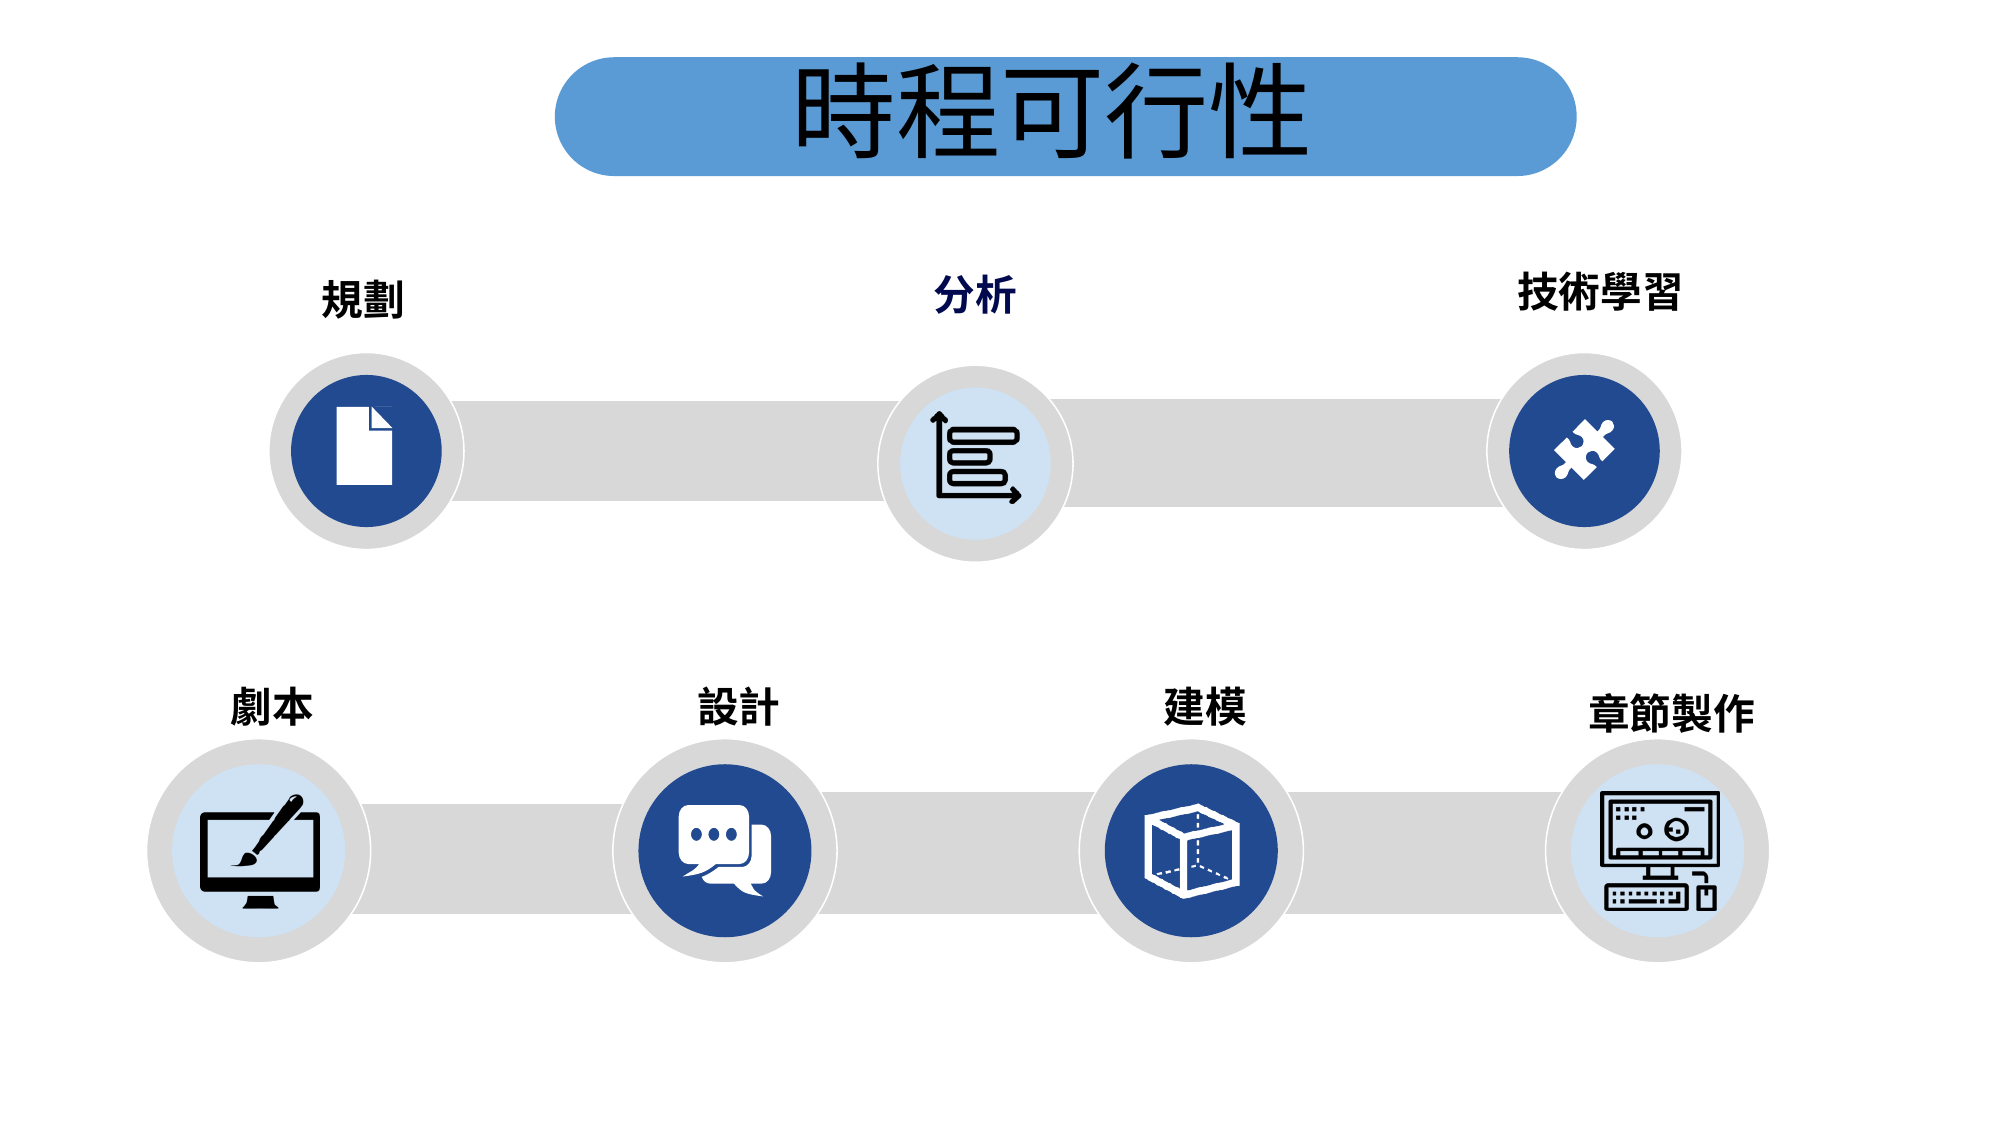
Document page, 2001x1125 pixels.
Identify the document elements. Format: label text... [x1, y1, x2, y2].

text_box 設計 [569, 673, 909, 736]
picture [1600, 791, 1720, 911]
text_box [146, 738, 1771, 964]
text_box 建模 [1035, 673, 1375, 736]
text_box 章節製作 [1502, 680, 1841, 746]
text_box 技術學習 [1431, 258, 1770, 324]
list 時程可行性 [103, 57, 2000, 177]
text_box 分析 [806, 260, 1145, 326]
picture [1132, 791, 1252, 911]
picture [200, 791, 320, 911]
picture [929, 411, 1022, 504]
text_box 劇本 [103, 673, 442, 739]
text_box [268, 352, 1683, 563]
text_box 規劃 [306, 266, 646, 332]
